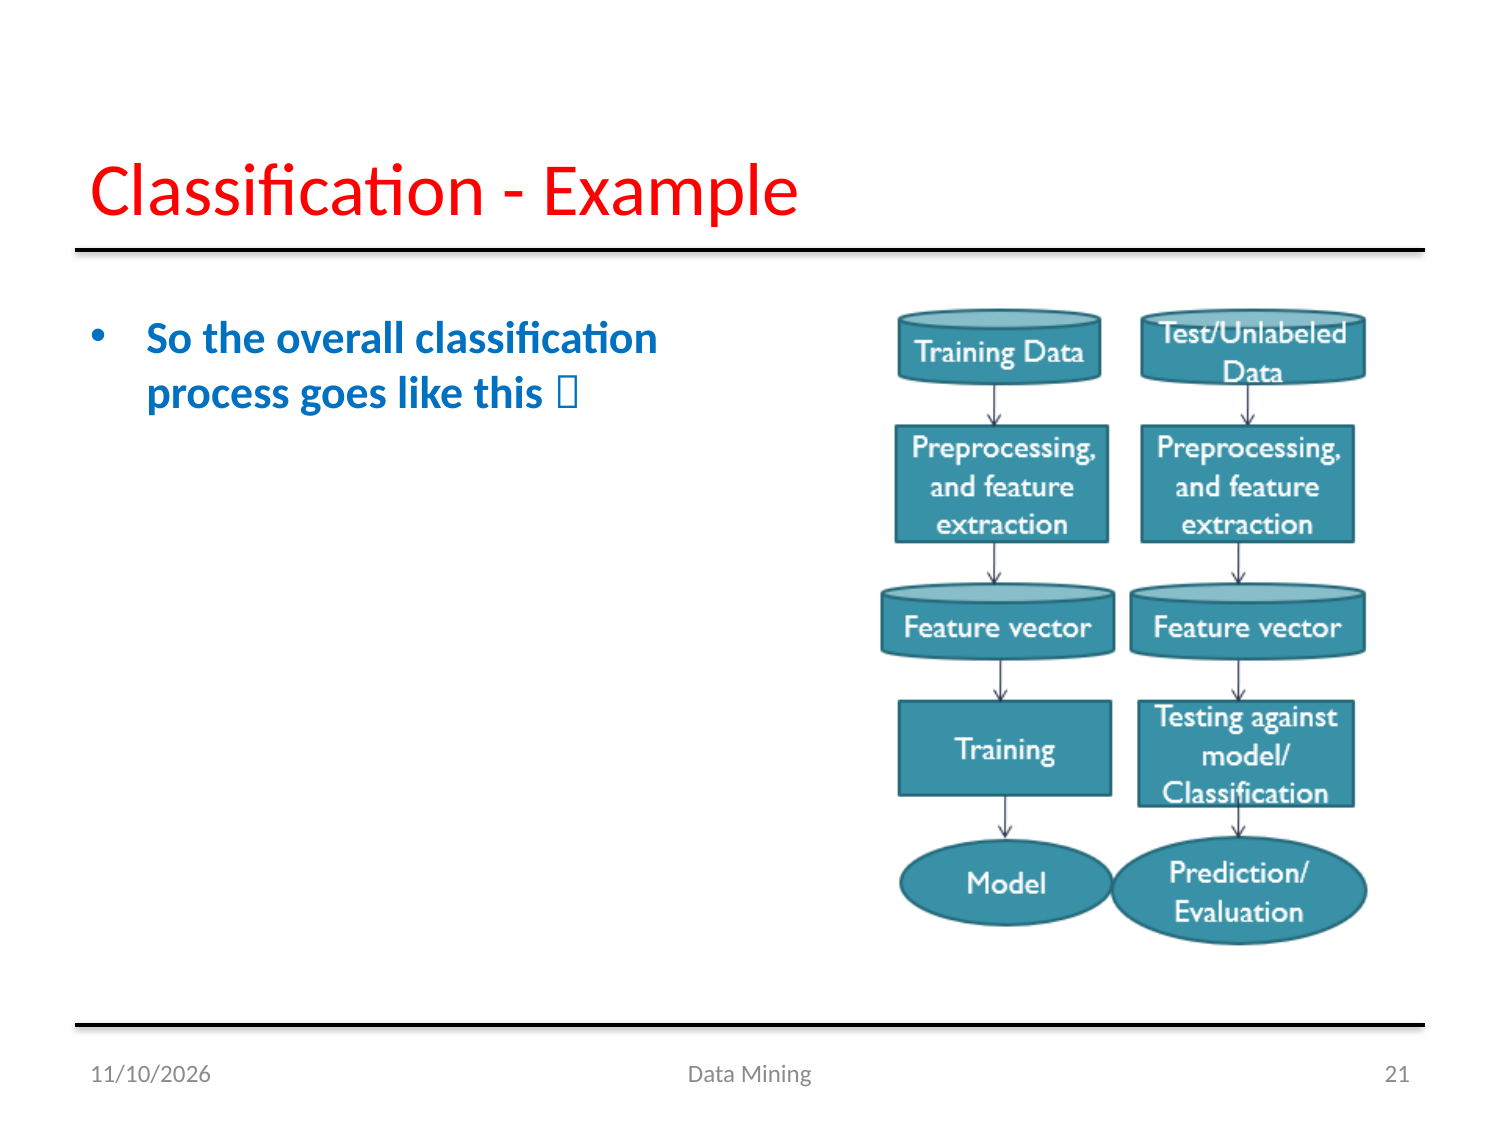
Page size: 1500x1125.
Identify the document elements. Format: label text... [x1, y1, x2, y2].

picture [862, 287, 1385, 981]
footer Data Mining [512, 1042, 988, 1103]
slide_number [75, 1042, 425, 1103]
list So the overall classification process goes like this  [75, 299, 775, 988]
title Classification - Example [75, 137, 1075, 233]
slide_number 21 [1074, 1042, 1425, 1103]
